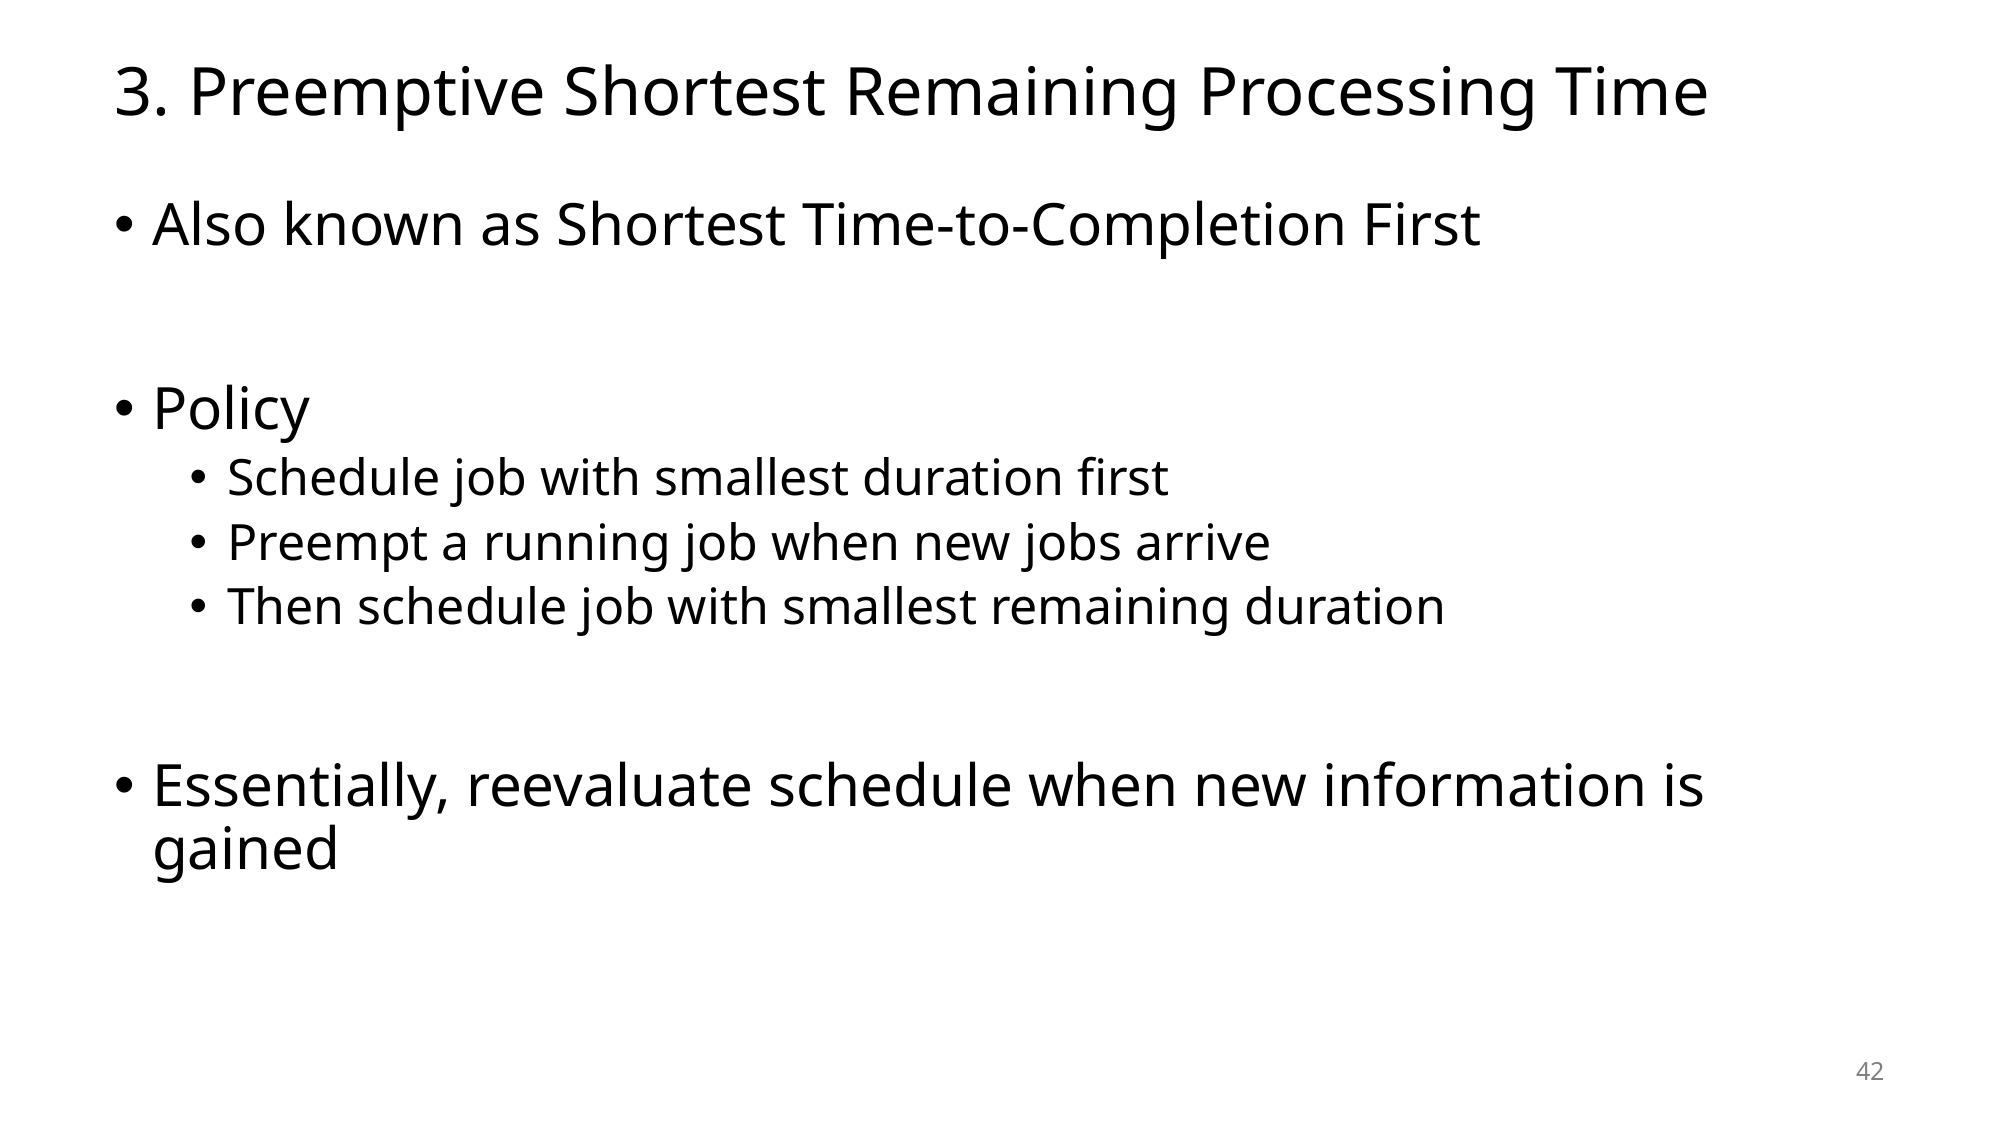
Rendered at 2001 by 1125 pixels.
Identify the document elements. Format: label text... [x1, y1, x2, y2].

slide_number 42 [1749, 1042, 1900, 1103]
list Also known as Shortest Time-to-Completion First Policy Schedule job with smallest duration first Preempt a running job when new jobs arrive Then schedule job with smallest remaining duration Essentially, reevaluate schedule when new information is gained [99, 187, 1900, 1013]
title 3. Preemptive Shortest Remaining Processing Time [99, 37, 1900, 150]
